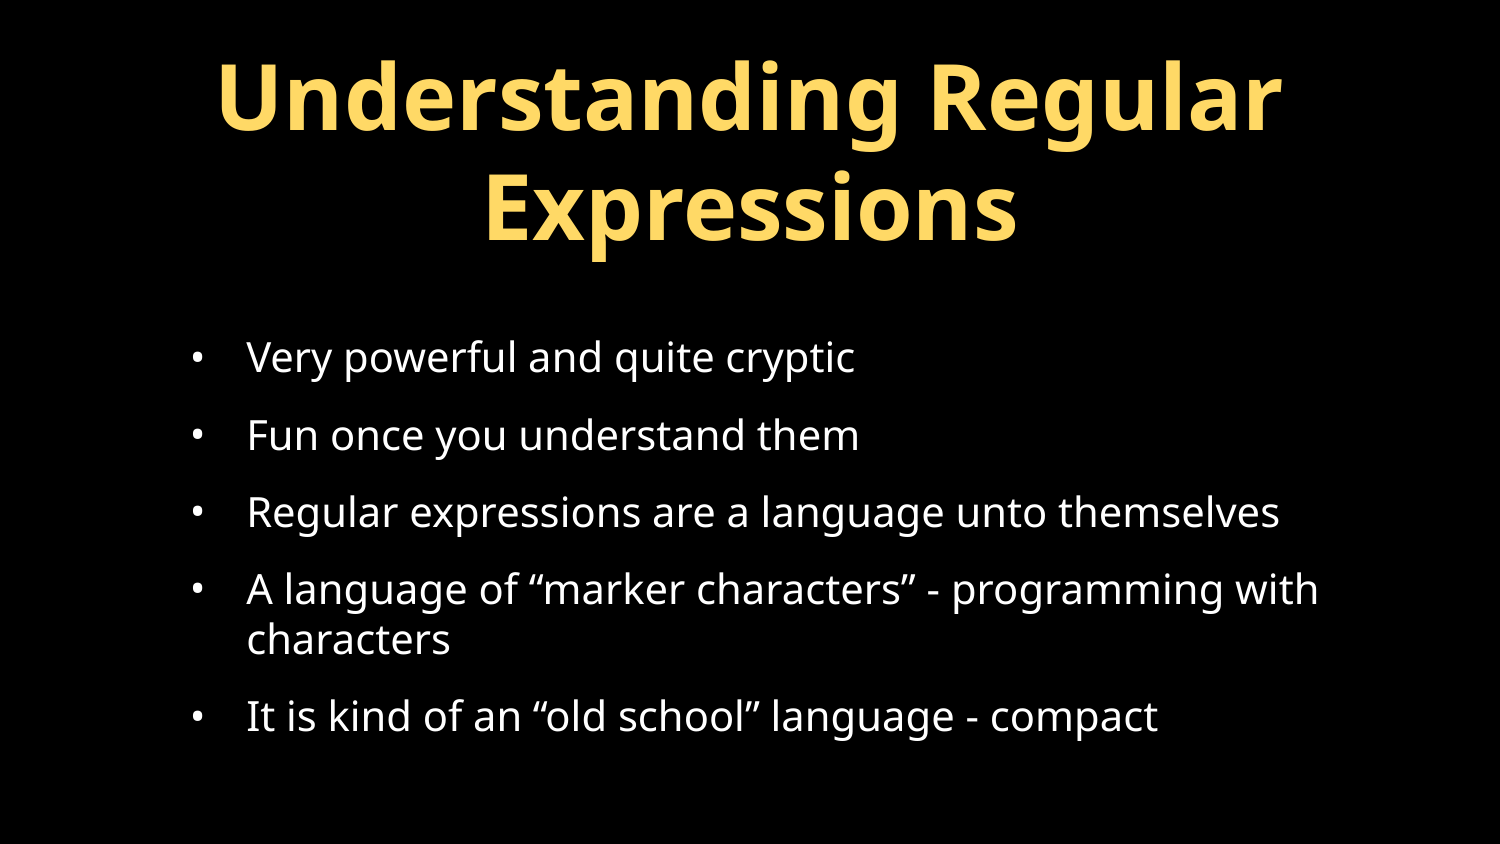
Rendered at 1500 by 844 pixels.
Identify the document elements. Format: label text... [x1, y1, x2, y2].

list Very powerful and quite cryptic Fun once you understand them Regular expressions are a language unto themselves A language of “marker characters” - programming with characters It is kind of an “old school” language - compact [139, 288, 1361, 783]
title Understanding Regular Expressions [139, 43, 1361, 255]
